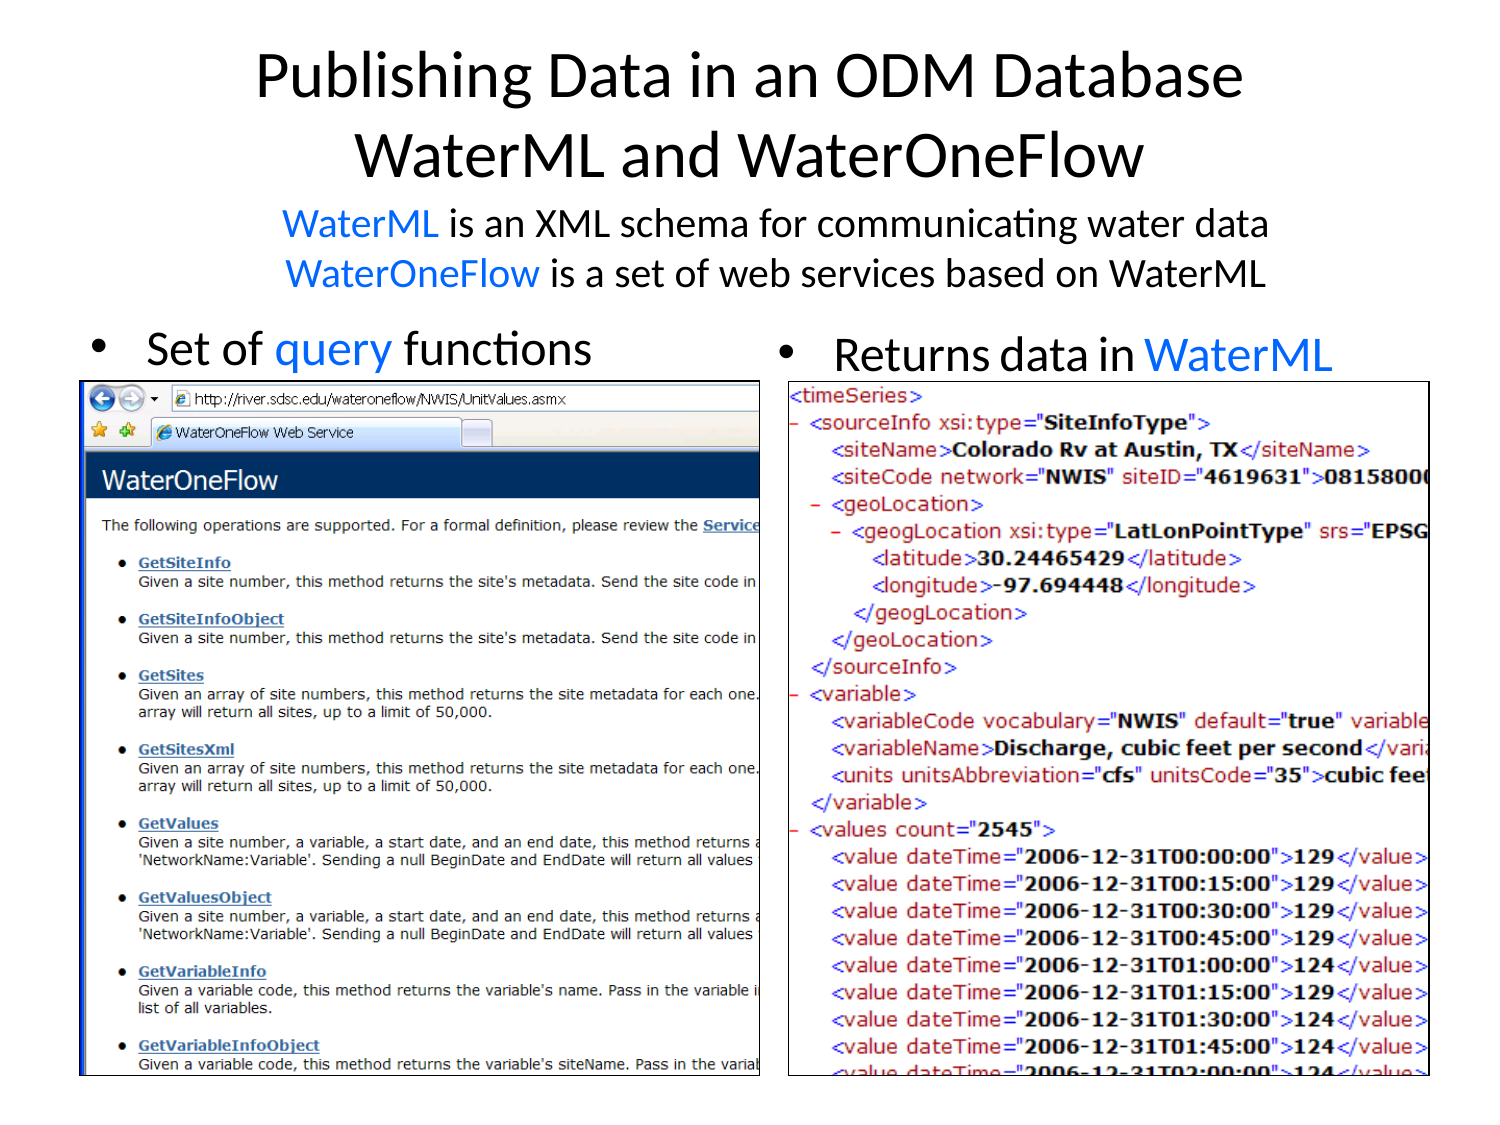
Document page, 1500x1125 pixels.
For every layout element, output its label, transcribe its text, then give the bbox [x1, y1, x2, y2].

text_box WaterML is an XML schema for communicating water data WaterOneFlow is a set of web services based on WaterML [266, 188, 1286, 304]
text_box Publishing Data in an ODM Database WaterML and WaterOneFlow [75, 23, 1425, 213]
list Returns data in WaterML [762, 313, 1500, 1007]
list Set of query functions [75, 307, 738, 384]
picture [79, 381, 760, 1076]
picture [789, 381, 1429, 1076]
